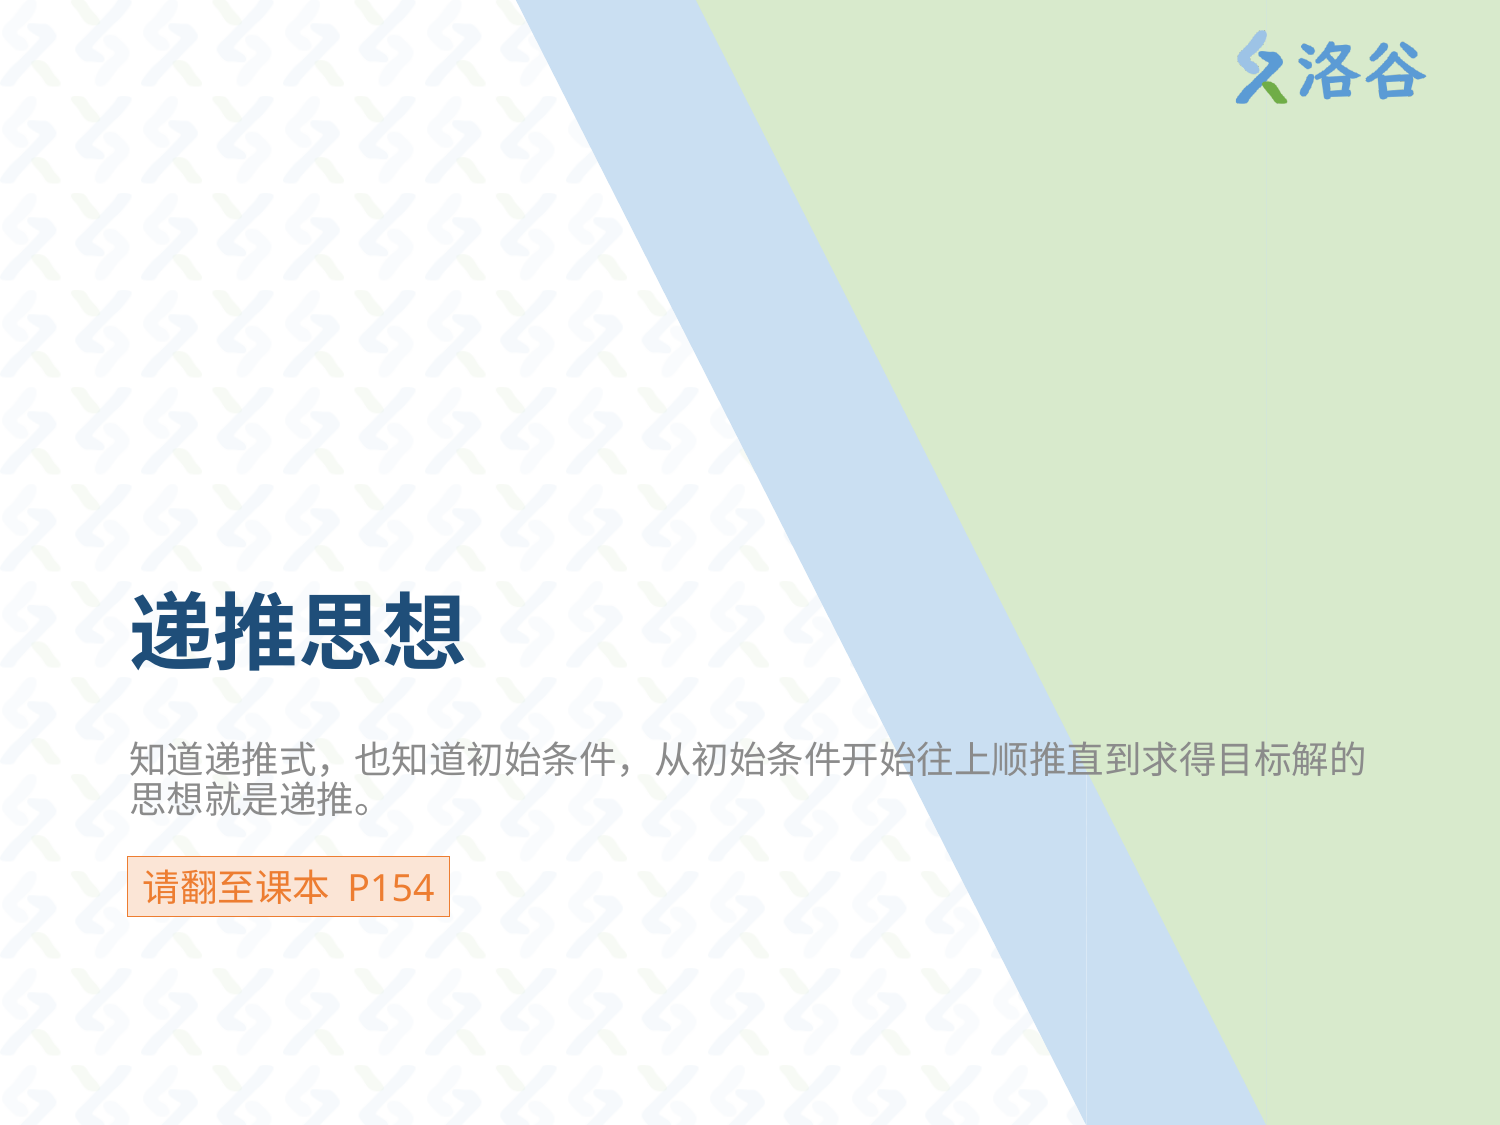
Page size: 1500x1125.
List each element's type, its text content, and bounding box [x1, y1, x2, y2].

title 递推思想 [114, 455, 1004, 690]
picture [1235, 26, 1427, 108]
list 知道递推式，也知道初始条件，从初始条件开始往上顺推直到求得目标解的思想就是递推。 [114, 733, 1409, 980]
text_box 请翻至课本 P154 [127, 856, 450, 917]
